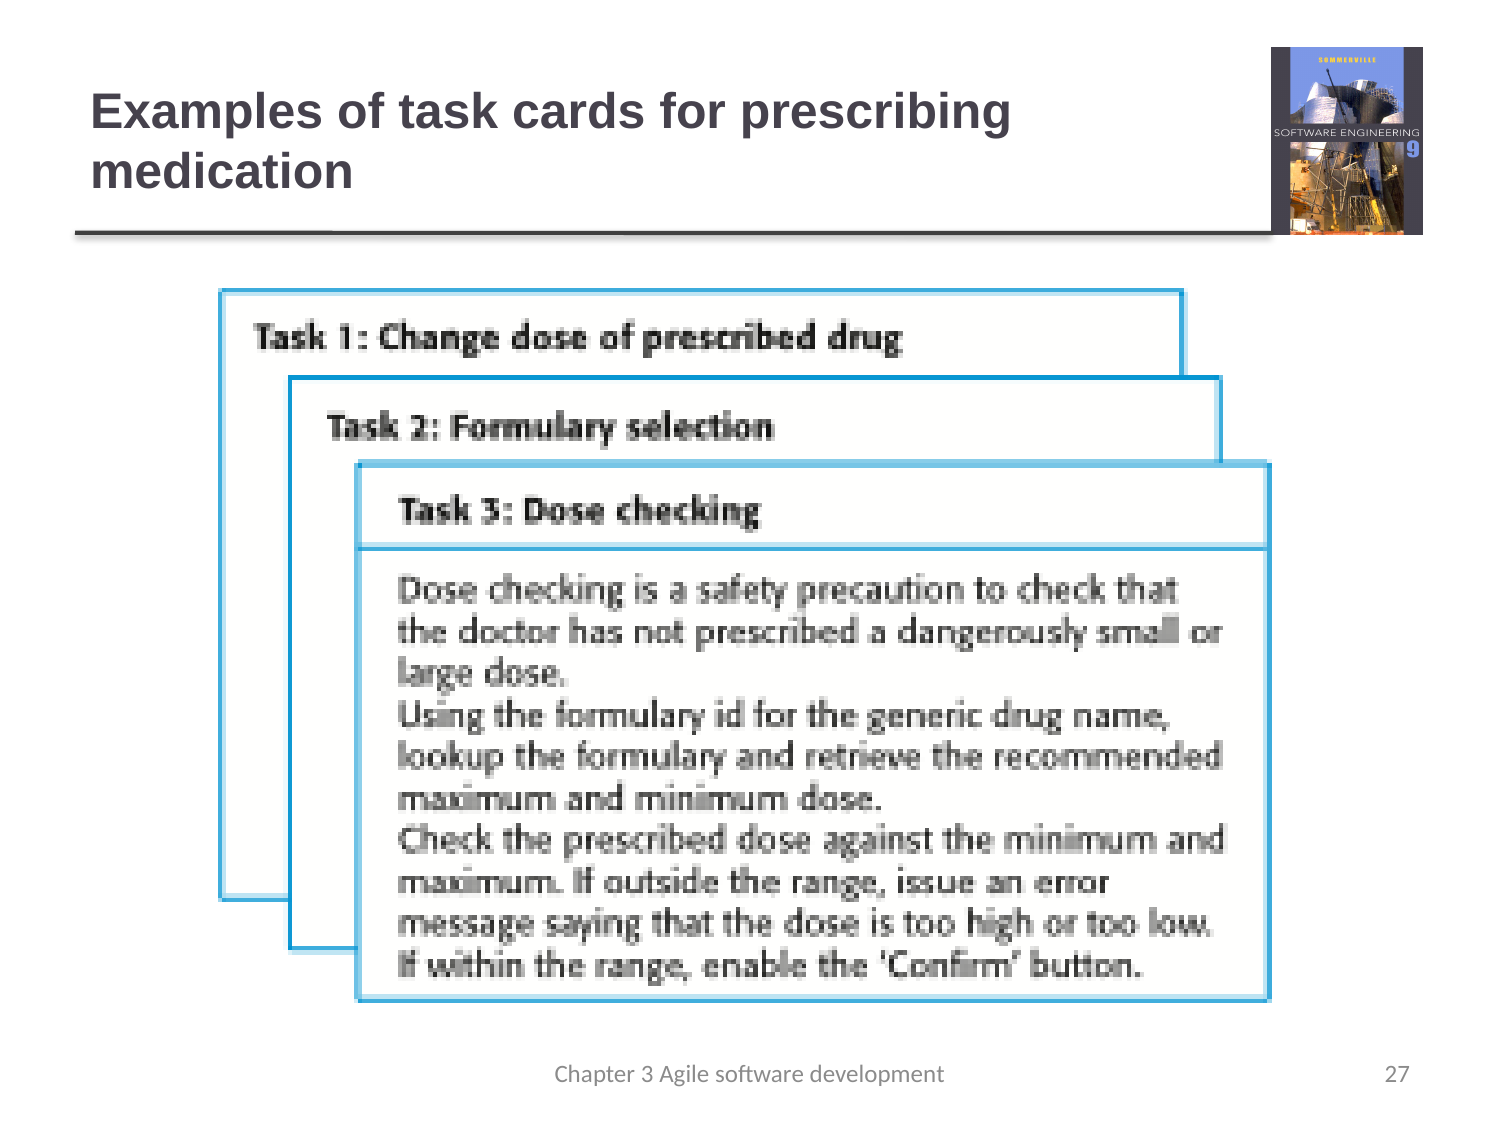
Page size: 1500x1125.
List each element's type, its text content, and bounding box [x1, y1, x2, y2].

picture [1272, 47, 1423, 235]
picture [218, 288, 1272, 1031]
title Examples of task cards for prescribing medication [74, 44, 1272, 233]
footer Chapter 3 Agile software development [512, 1042, 988, 1103]
slide_number 27 [1074, 1042, 1425, 1103]
